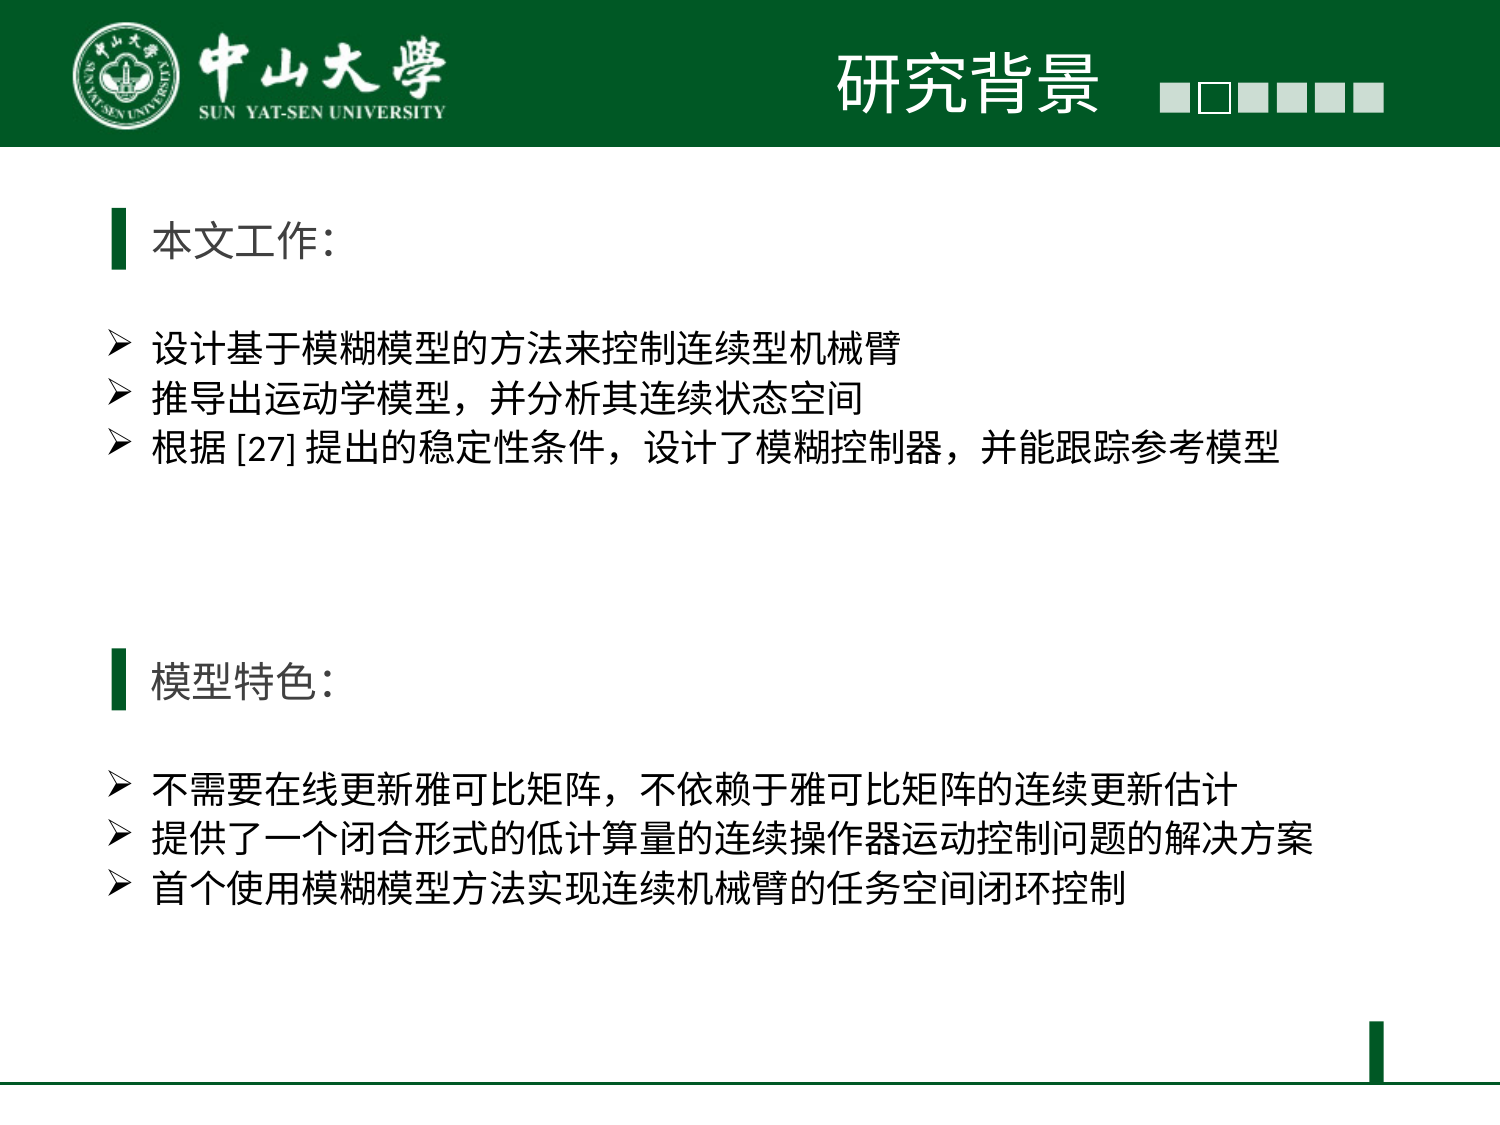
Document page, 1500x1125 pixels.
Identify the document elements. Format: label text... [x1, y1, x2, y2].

text_box [1368, 1020, 1385, 1083]
text_box 模型特色： [135, 648, 374, 714]
text_box [1237, 82, 1269, 114]
text_box [1352, 82, 1385, 114]
text_box [111, 647, 127, 711]
text_box [1276, 82, 1308, 114]
text_box [1198, 82, 1231, 114]
text_box 本文工作： [136, 207, 376, 273]
text_box [1314, 82, 1346, 114]
text_box [1159, 82, 1191, 114]
text_box 研究背景 [820, 34, 1143, 130]
text_box 设计基于模糊模型的方法来控制连续型机械臂 推导出运动学模型，并分析其连续状态空间 根据[27]提出的稳定性条件，设计了模糊控制器，并能跟踪参考模型 [90, 313, 1345, 477]
picture [45, 0, 465, 147]
text_box [0, 0, 1500, 148]
text_box [111, 207, 127, 271]
text_box 不需要在线更新雅可比矩阵，不依赖于雅可比矩阵的连续更新估计 提供了一个闭合形式的低计算量的连续操作器运动控制问题的解决方案 首个使用模糊模型方法实现连续机械臂的任务空间闭环控制 [90, 753, 1345, 918]
